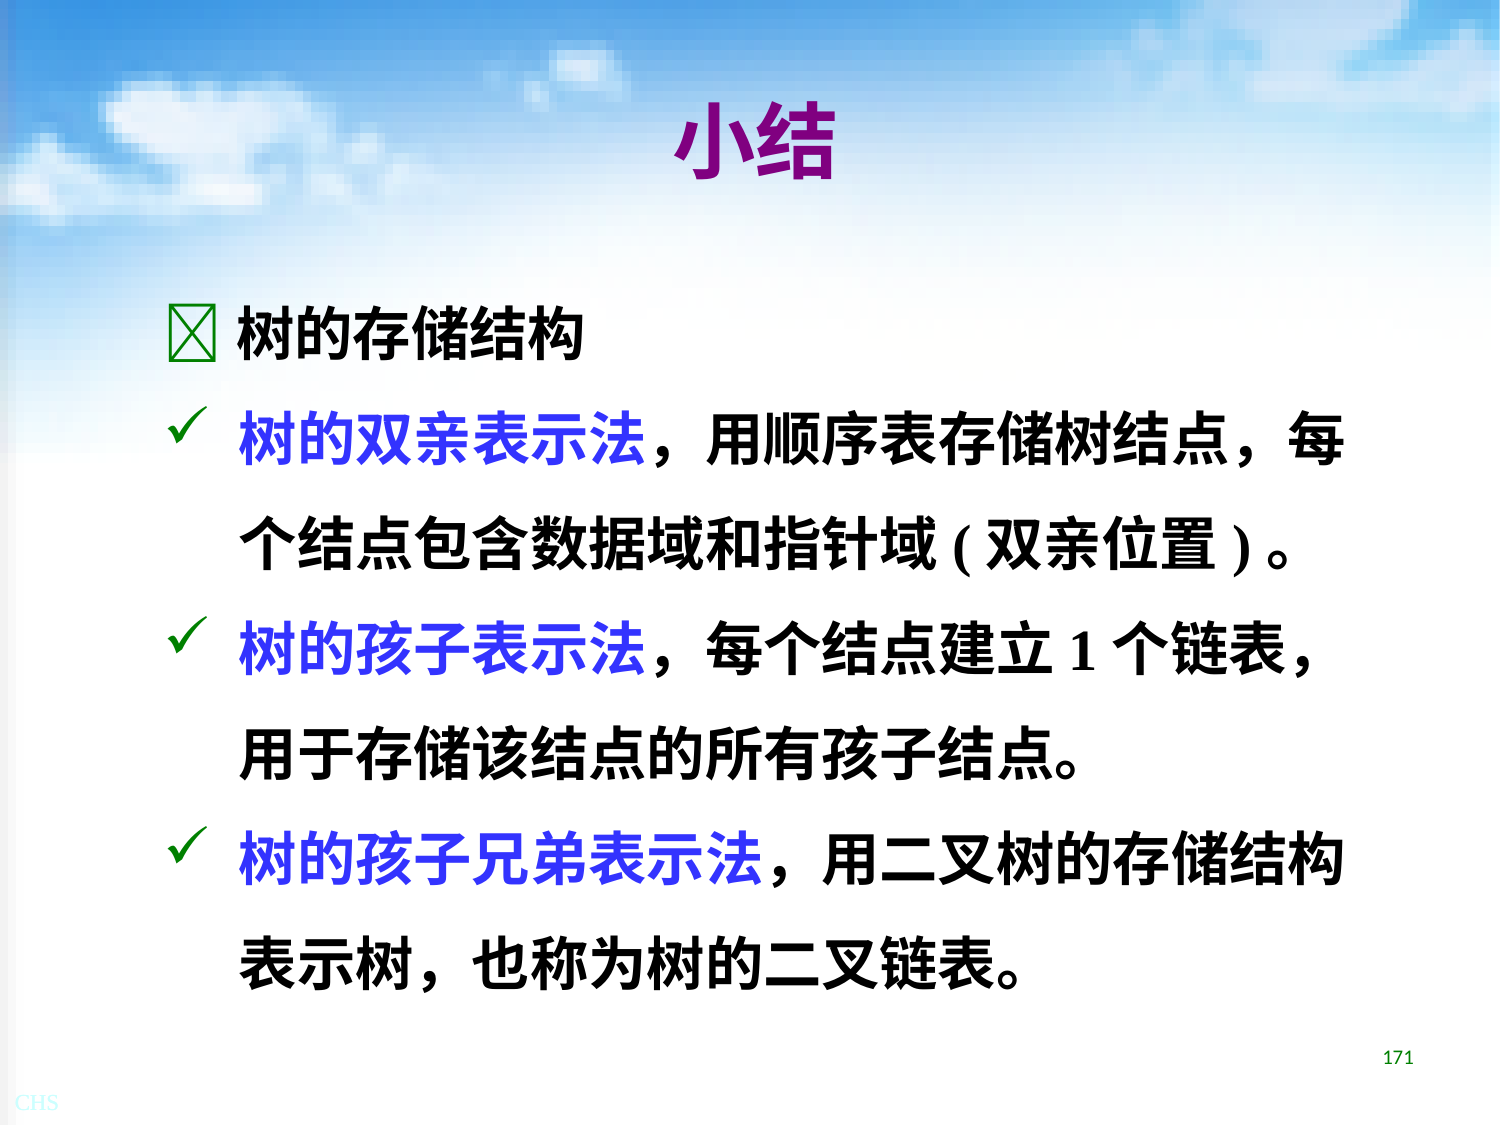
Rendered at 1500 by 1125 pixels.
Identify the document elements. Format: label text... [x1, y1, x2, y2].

list 树的存储结构 树的双亲表示法，用顺序表存储树结点，每个结点包含数据域和指针域(双亲位置)。 树的孩子表示法，每个结点建立1个链表，用于存储该结点的所有孩子结点。 树的孩子兄弟表示法，用二叉树的存储结构表示树，也称为树的二叉链表。 [163, 262, 1348, 1006]
slide_number 171 [1366, 1041, 1430, 1071]
picture [0, 0, 1500, 1125]
title 小结 [163, 44, 1348, 233]
